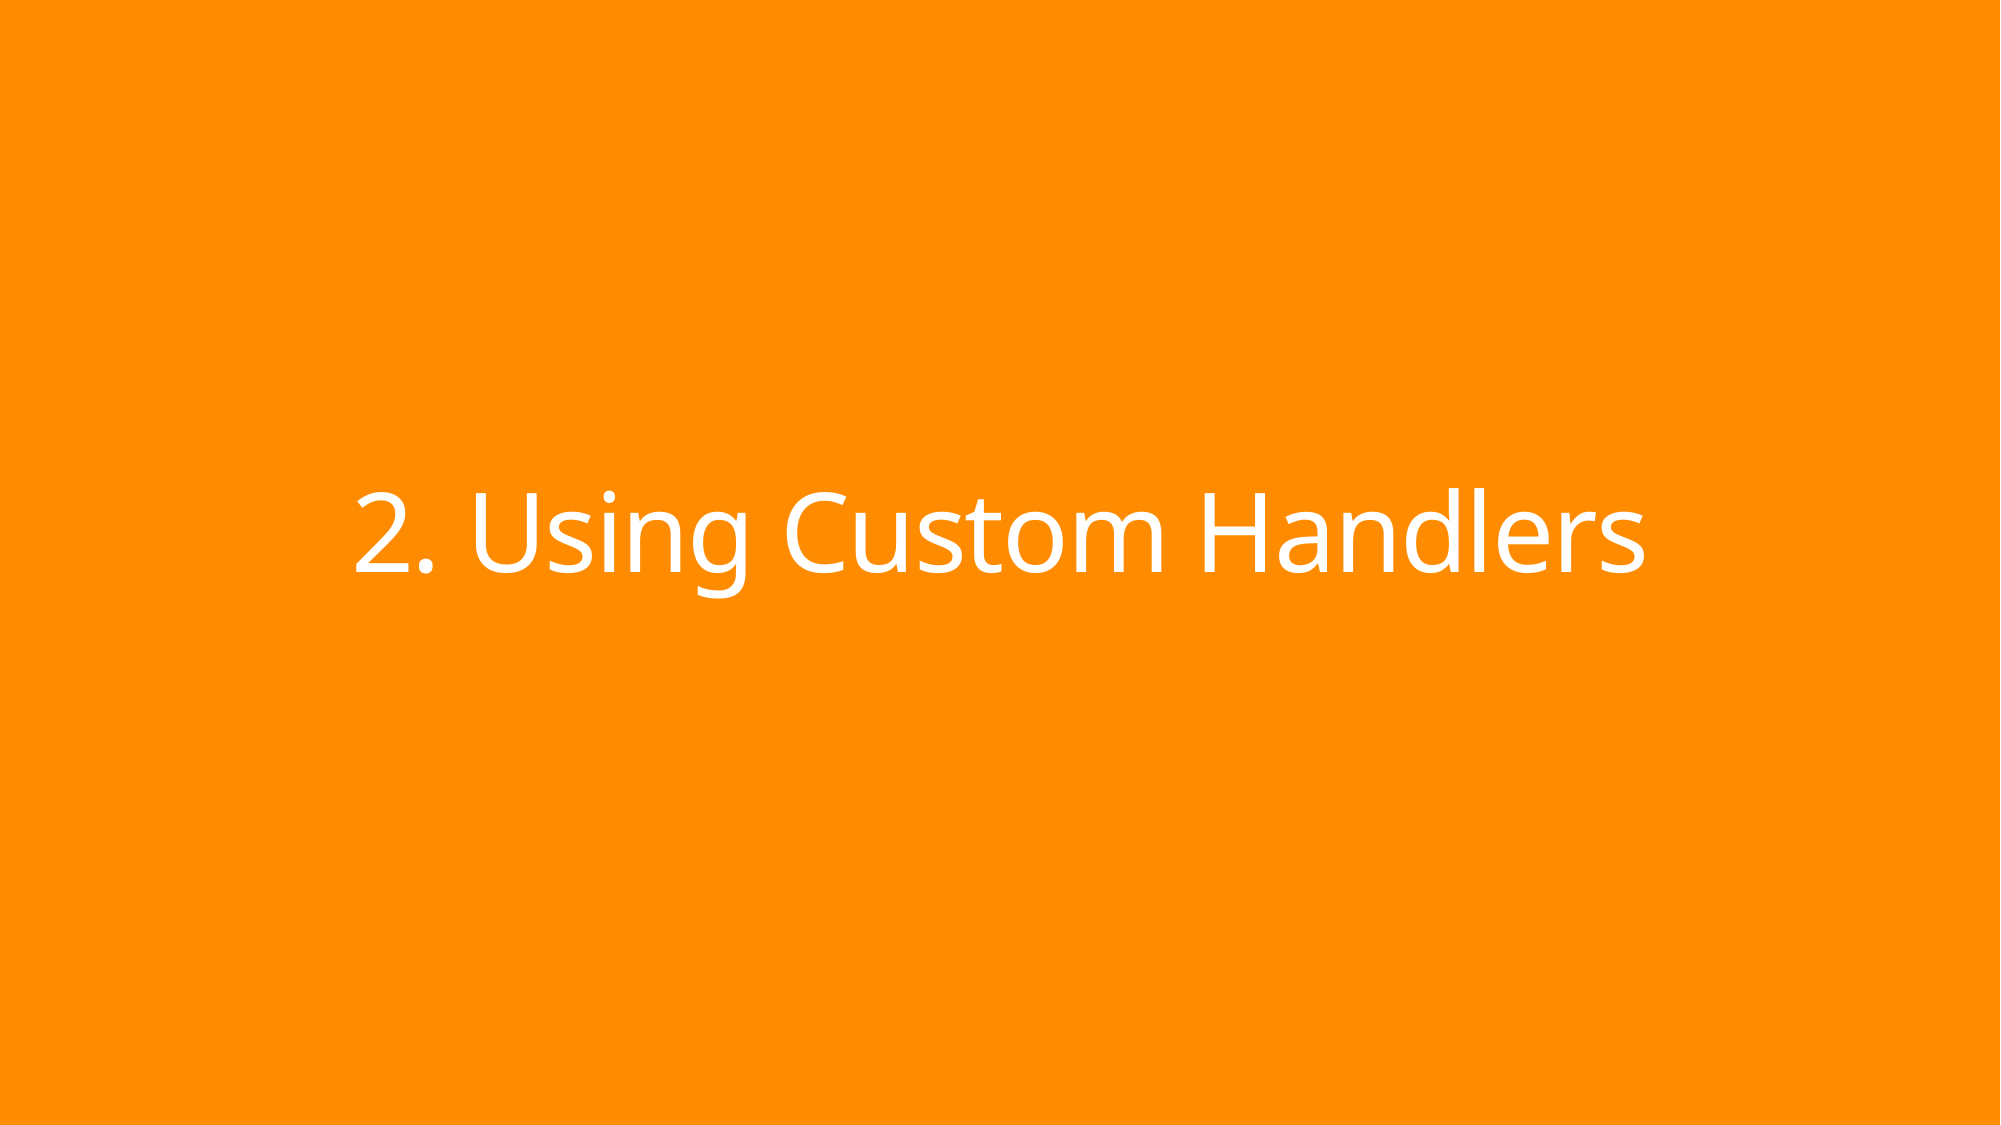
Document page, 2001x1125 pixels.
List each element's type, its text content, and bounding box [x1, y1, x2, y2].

title 2. Using Custom Handlers [68, 162, 1932, 612]
